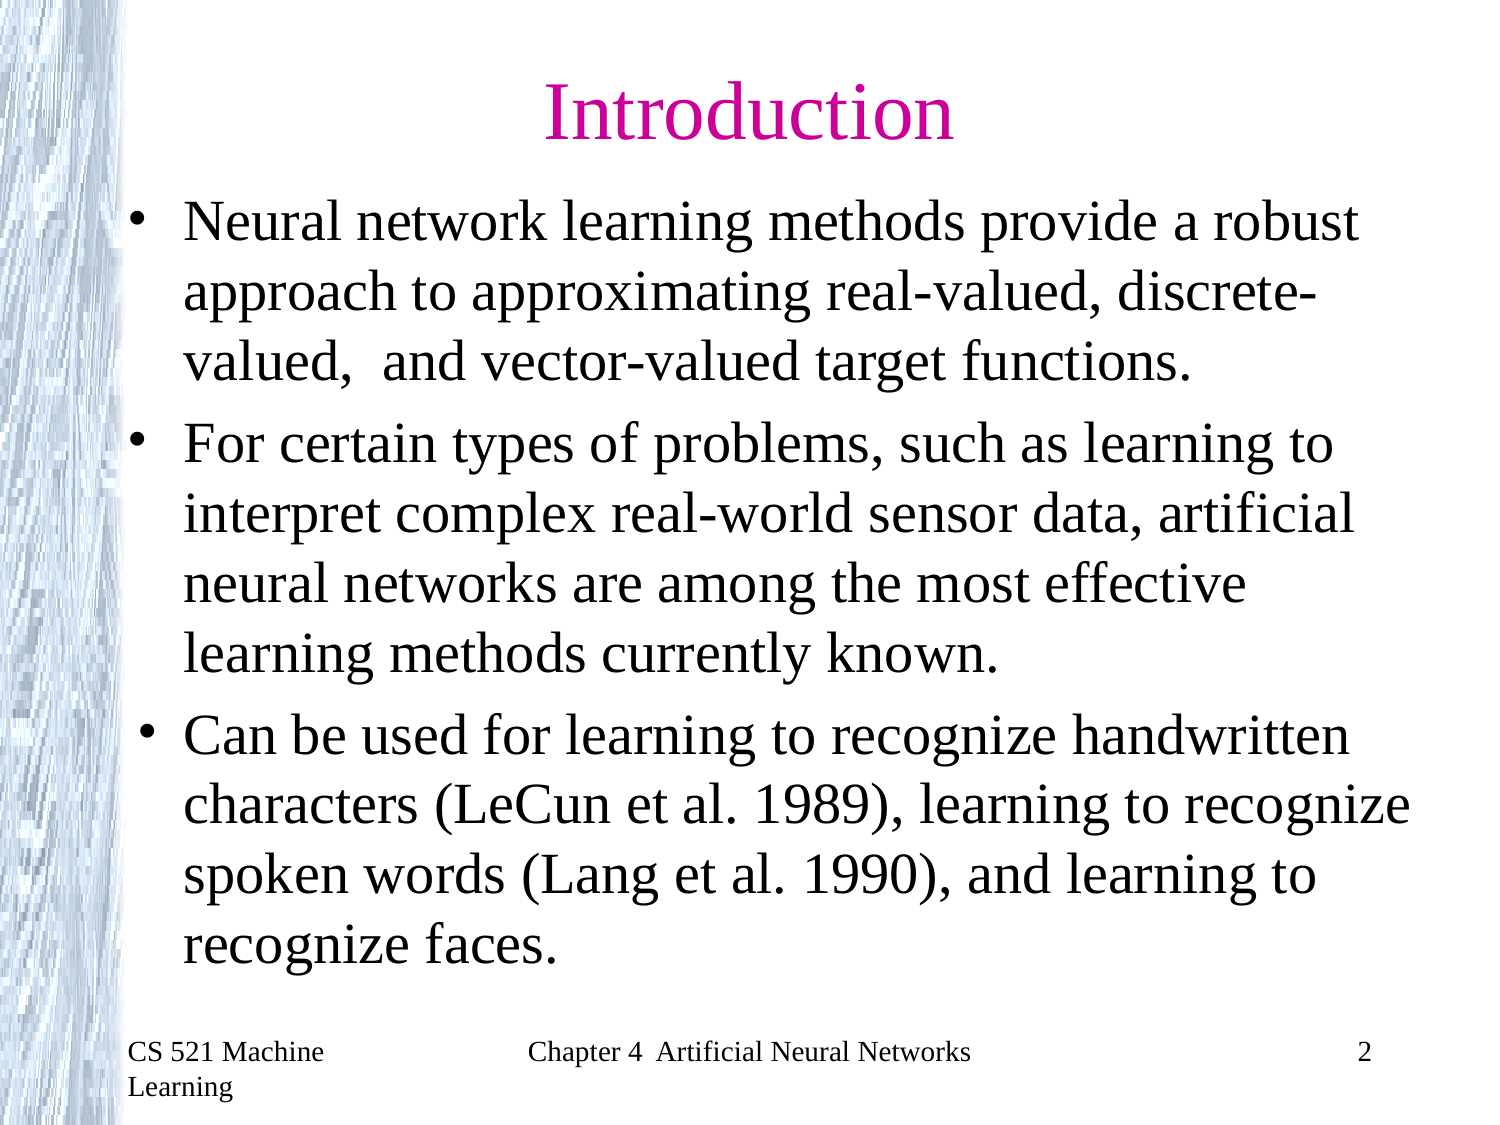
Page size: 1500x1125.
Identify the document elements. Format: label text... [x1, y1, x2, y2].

picture [0, 0, 1500, 1125]
text_box 2 [1074, 1024, 1388, 1100]
list Neural network learning methods provide a robust approach to approximating real-valued, discrete-valued, and vector-valued target functions. For certain types of problems, such as learning to interpret complex real-world sensor data, artificial neural networks are among the most effective learning methods currently known. Can be used for learning to recognize handwritten characters (LeCun et al. 1989), learning to recognize spoken words (Lang et al. 1990), and learning to recognize faces. [112, 174, 1459, 1000]
title Introduction [112, 50, 1388, 163]
text_box Chapter 4 Artificial Neural Networks [512, 1024, 988, 1100]
text_box CS 521 Machine Learning [112, 1024, 425, 1100]
